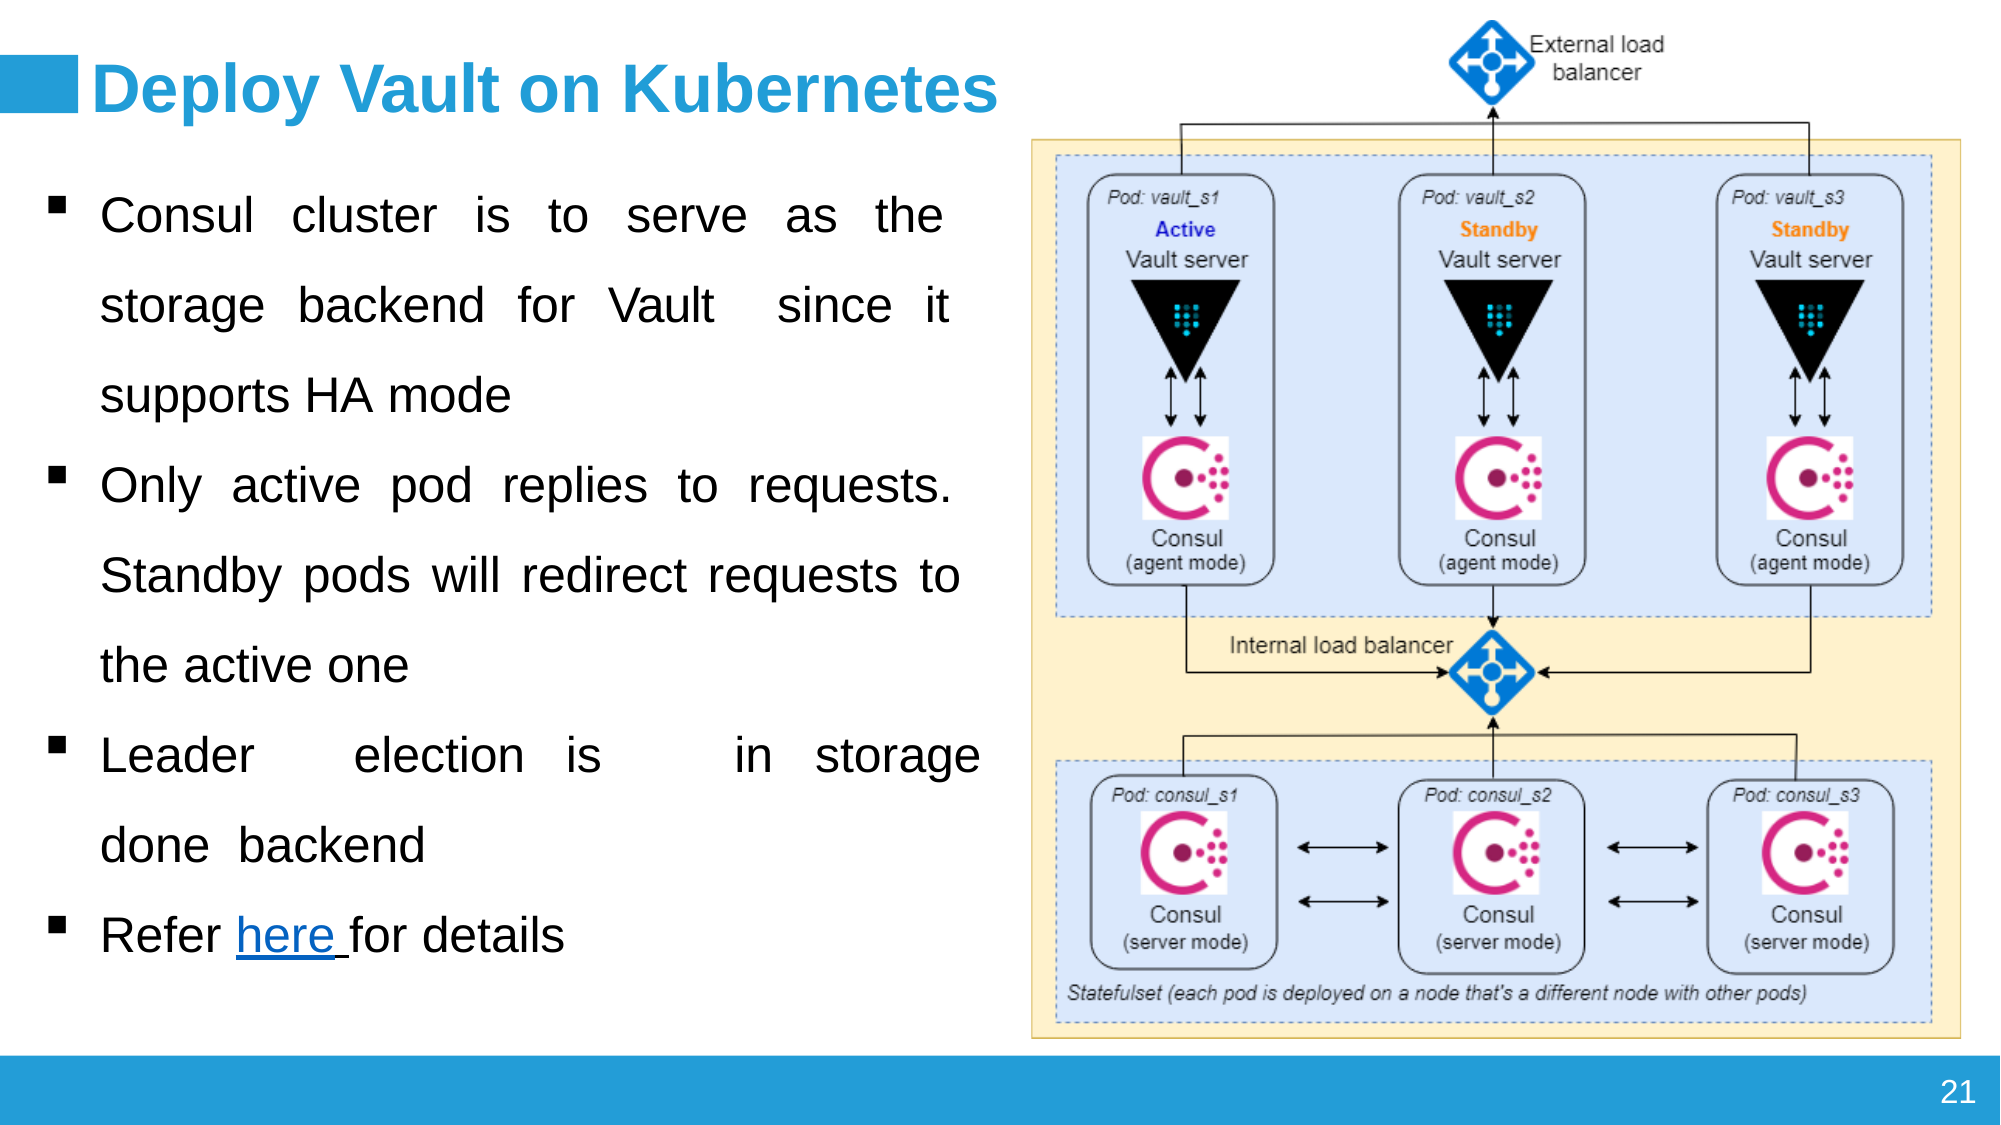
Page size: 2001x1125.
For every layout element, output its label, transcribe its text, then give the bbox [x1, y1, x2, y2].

text_box Leader election is done backend Refer here for details [41, 690, 697, 963]
text_box in storage [732, 720, 983, 783]
slide_number 21 [1933, 1071, 1984, 1125]
title Deploy Vault on Kubernetes [89, 41, 1006, 232]
text_box Consul cluster is to serve as the storage backend for Vault since it supports HA mode Only active pod replies to requests. Standby pods will redirect requests to the active one [41, 150, 983, 693]
text_box [1031, 20, 1962, 1039]
